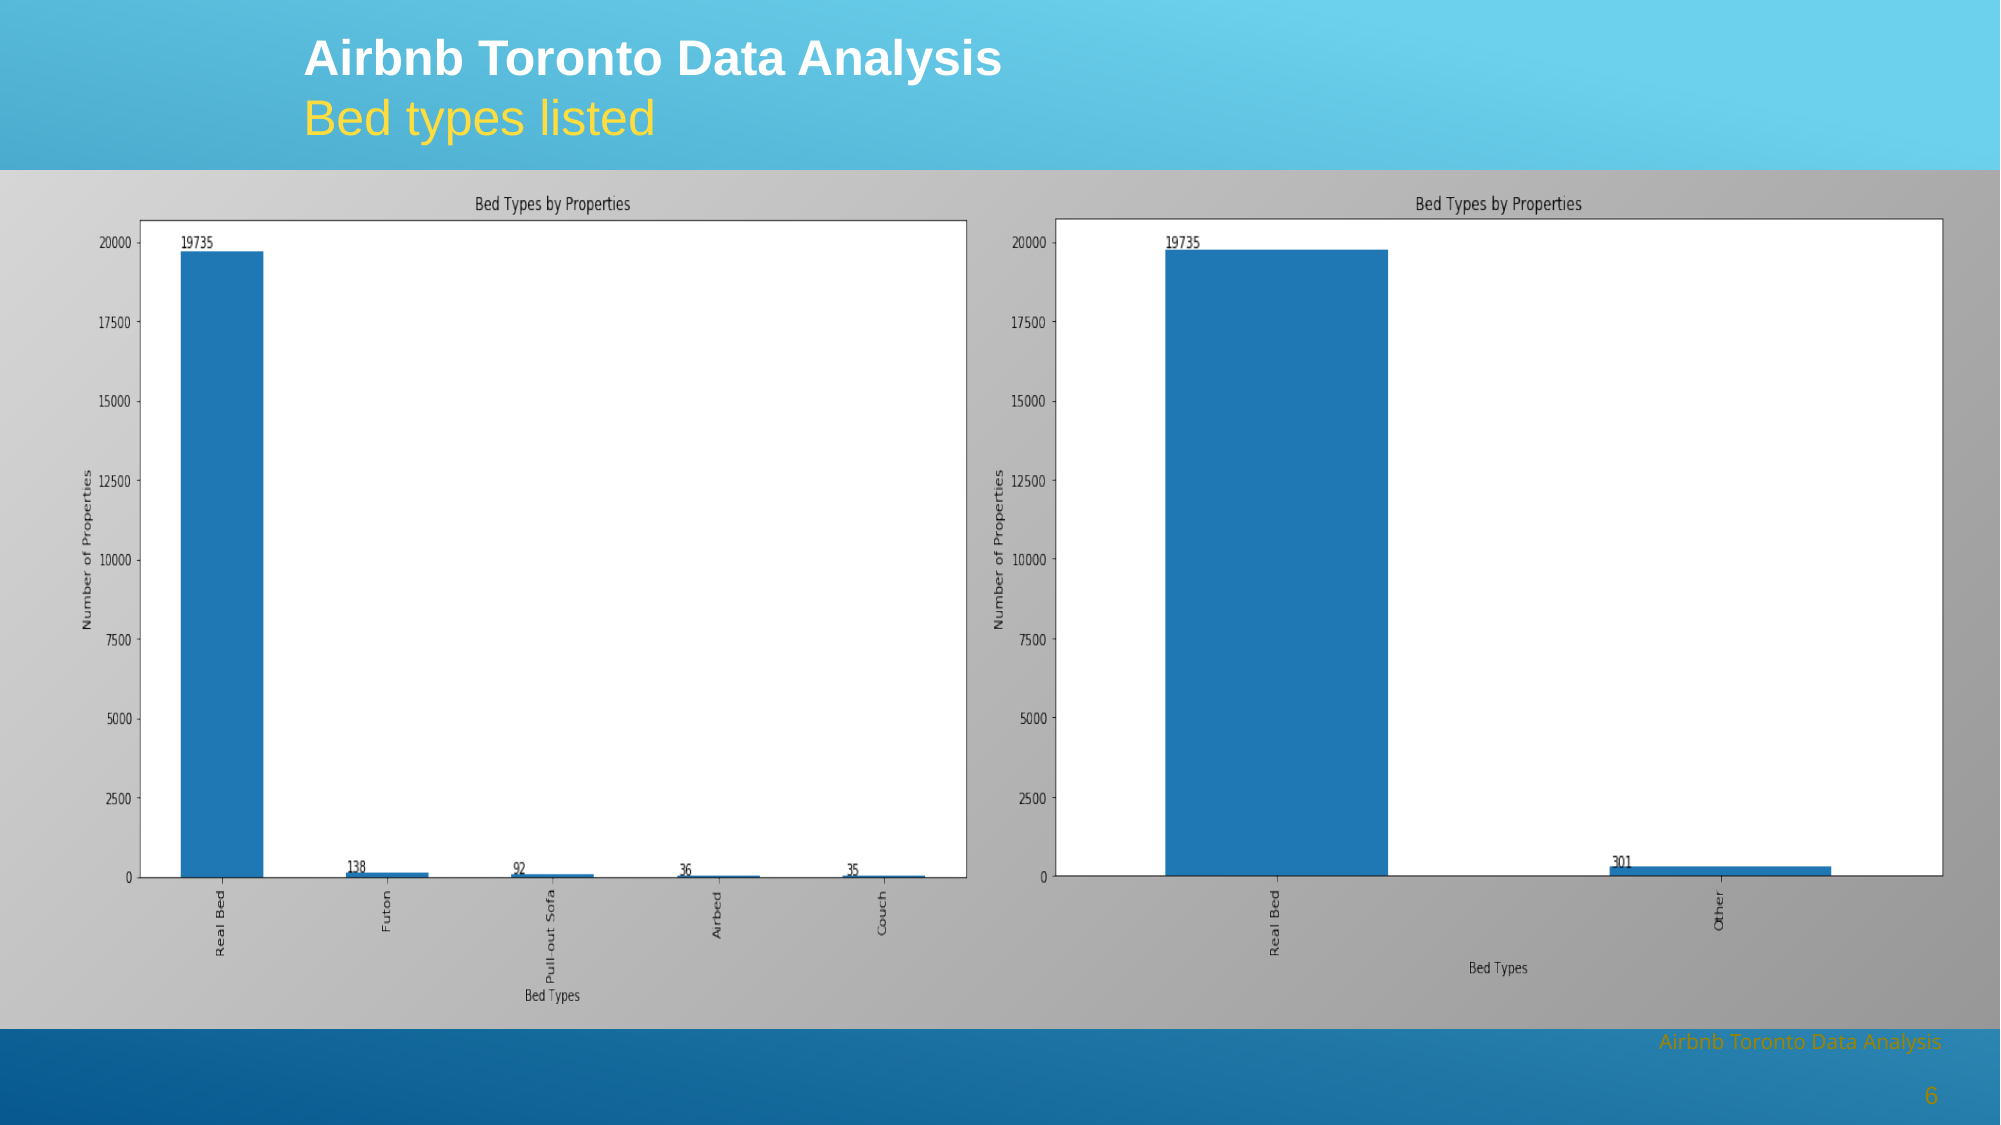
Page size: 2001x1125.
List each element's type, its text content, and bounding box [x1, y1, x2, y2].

picture [76, 185, 977, 1015]
slide_number 6 [1766, 1007, 1954, 1117]
picture [986, 185, 1954, 986]
text_box Airbnb Toronto Data Analysis Bed types listed [283, 44, 1934, 125]
footer Airbnb Toronto Data Analysis [719, 1021, 1766, 1082]
text_box [0, 169, 2000, 1030]
